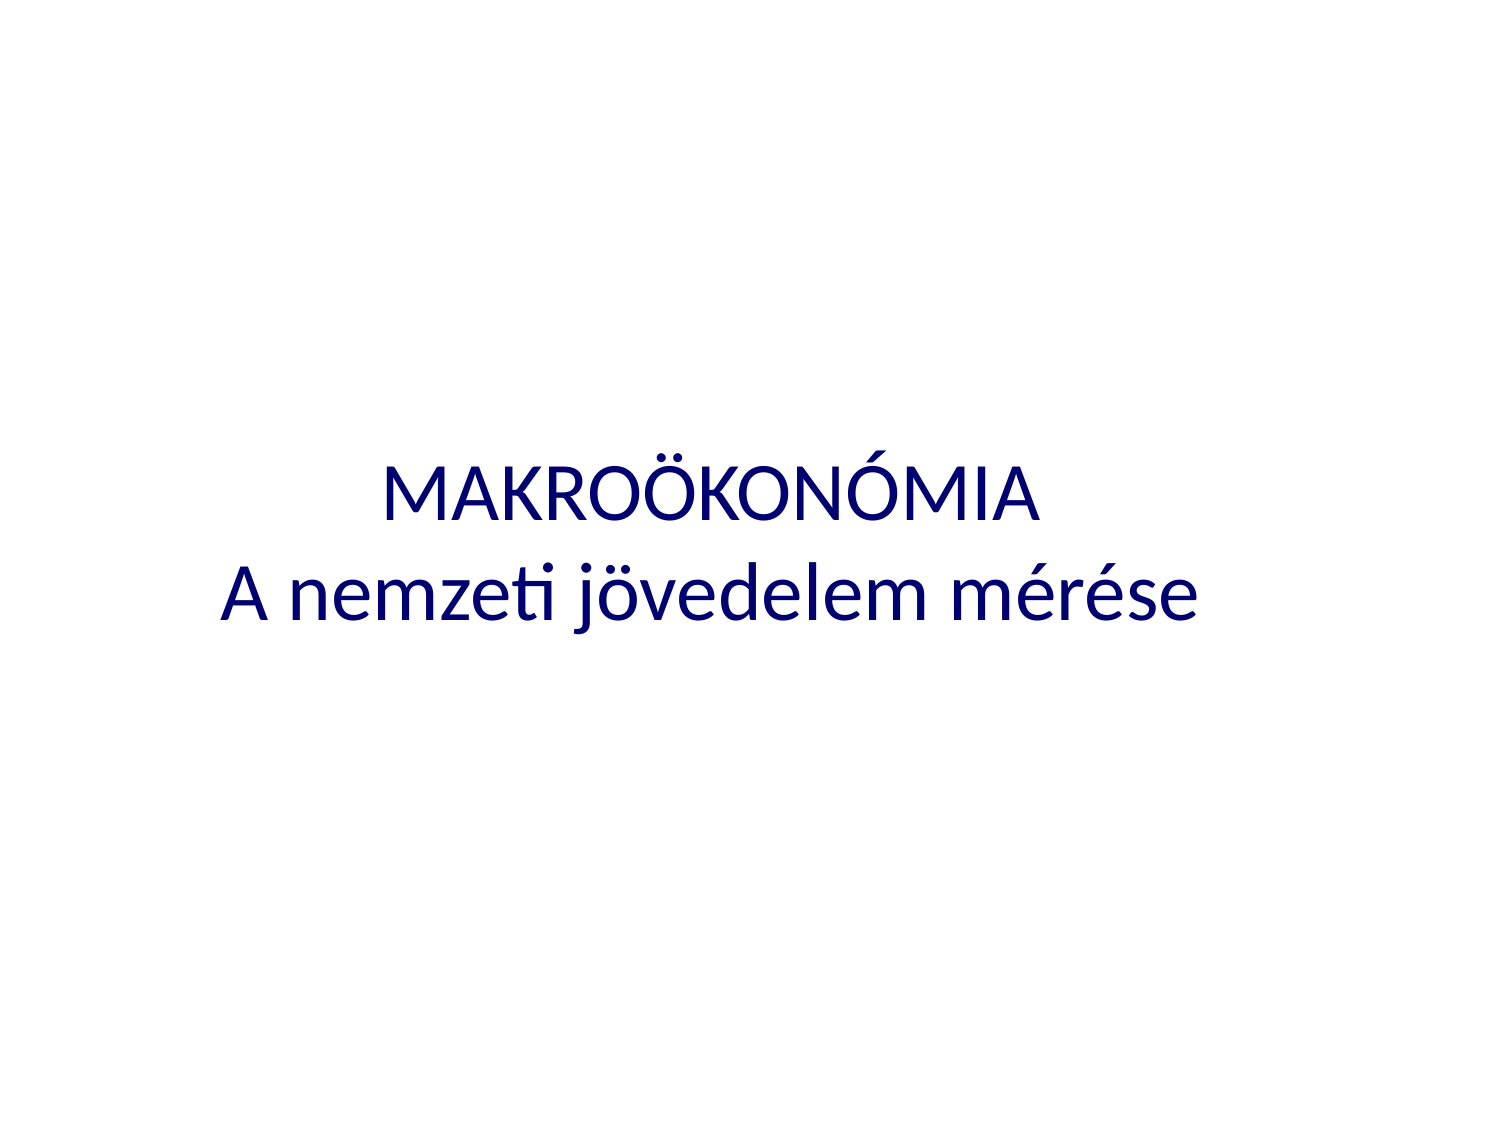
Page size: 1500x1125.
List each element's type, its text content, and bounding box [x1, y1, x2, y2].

title MAKROÖKONÓMIA A nemzeti jövedelem mérése [0, 429, 1461, 830]
